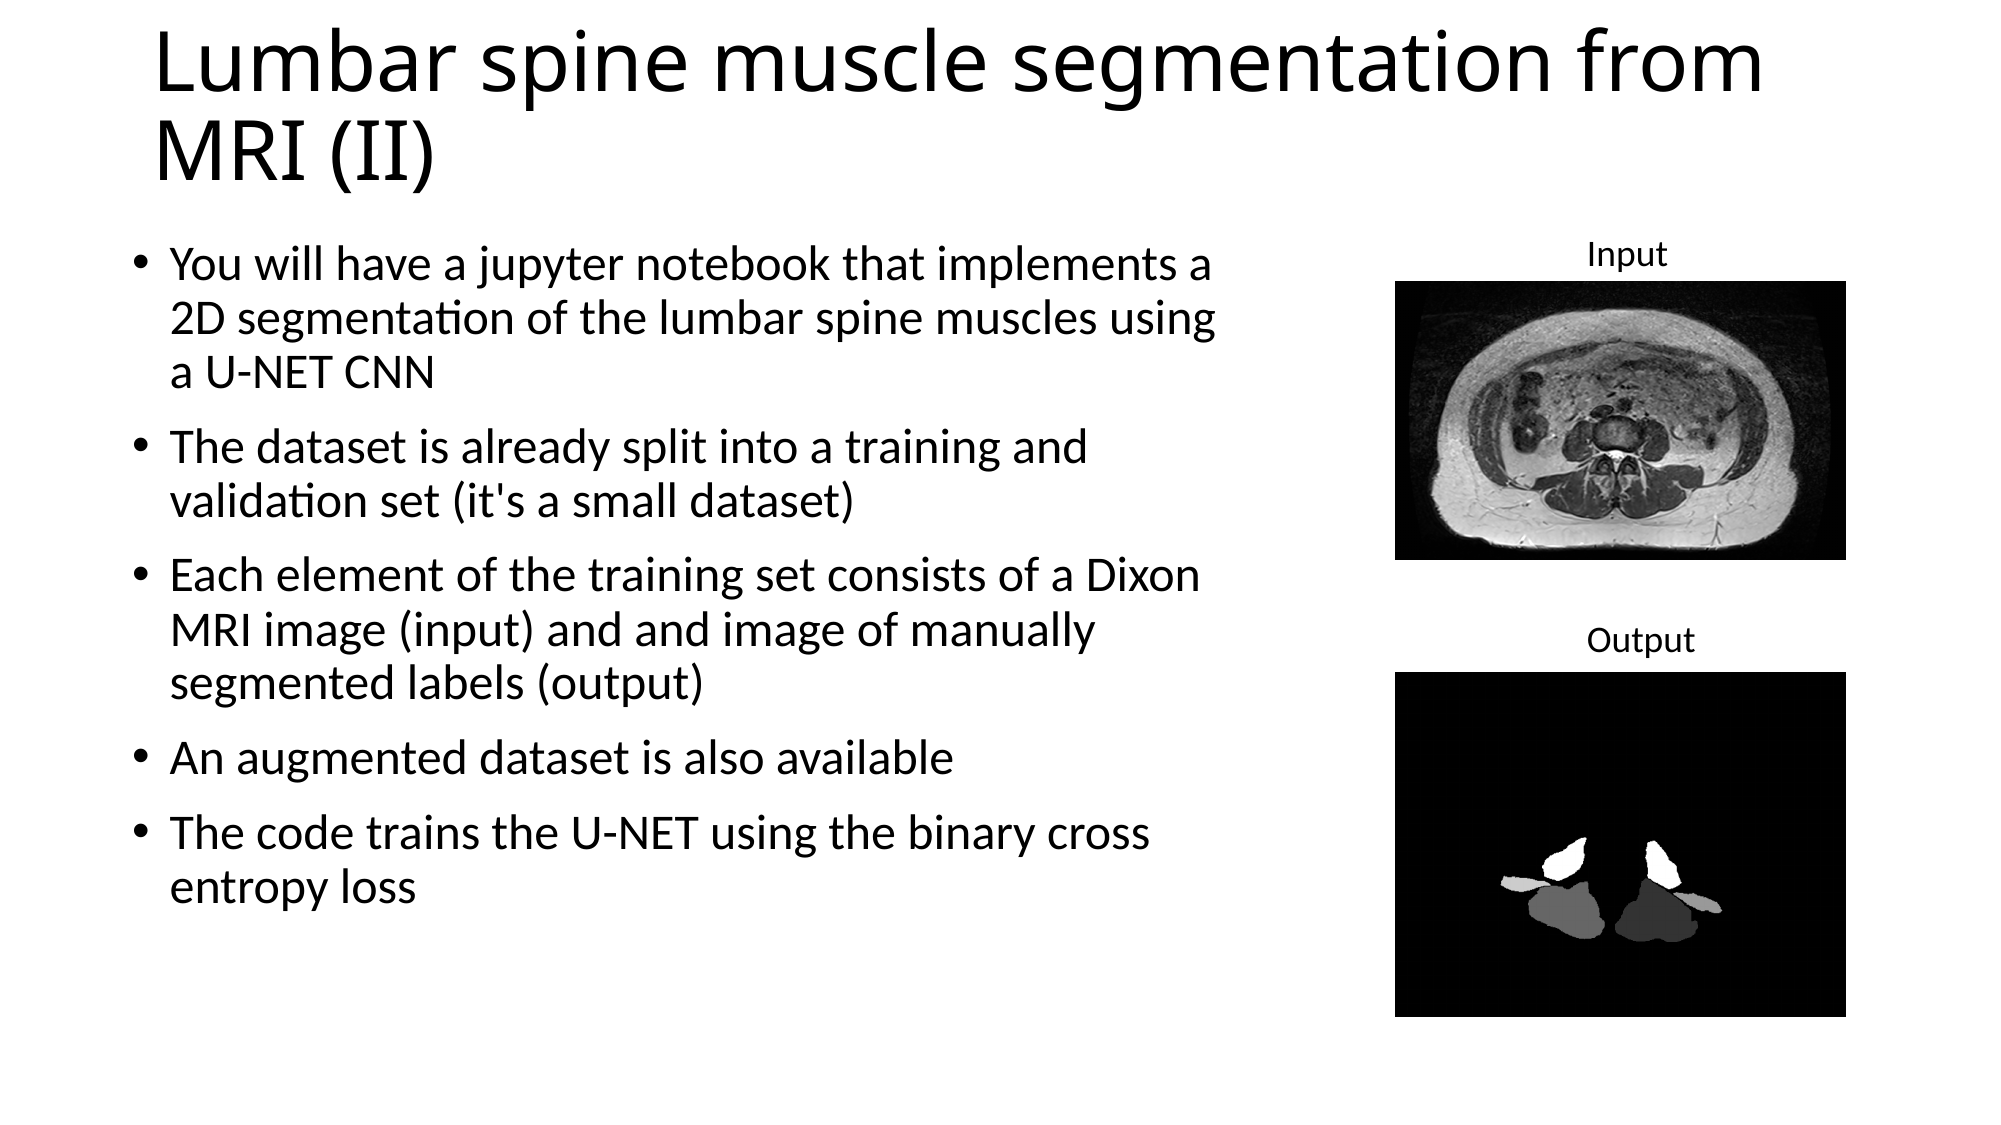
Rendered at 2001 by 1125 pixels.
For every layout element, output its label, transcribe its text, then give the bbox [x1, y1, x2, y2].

picture [1395, 281, 1846, 560]
picture [1395, 672, 1846, 1017]
list You will have a jupyter notebook that implements a 2D segmentation of the lumbar spine muscles using a U-NET CNN The dataset is already split into a training and validation set (it's a small dataset) Each element of the training set consists of a Dixon MRI image (input) and and image of manually segmented labels (output) An augmented dataset is also available The code trains the U-NET using the binary cross entropy loss [117, 229, 1252, 944]
text_box Output [1571, 607, 1728, 668]
text_box Lumbar spine muscle segmentation from MRI (II) [137, 0, 1863, 218]
text_box Input [1571, 221, 1695, 281]
